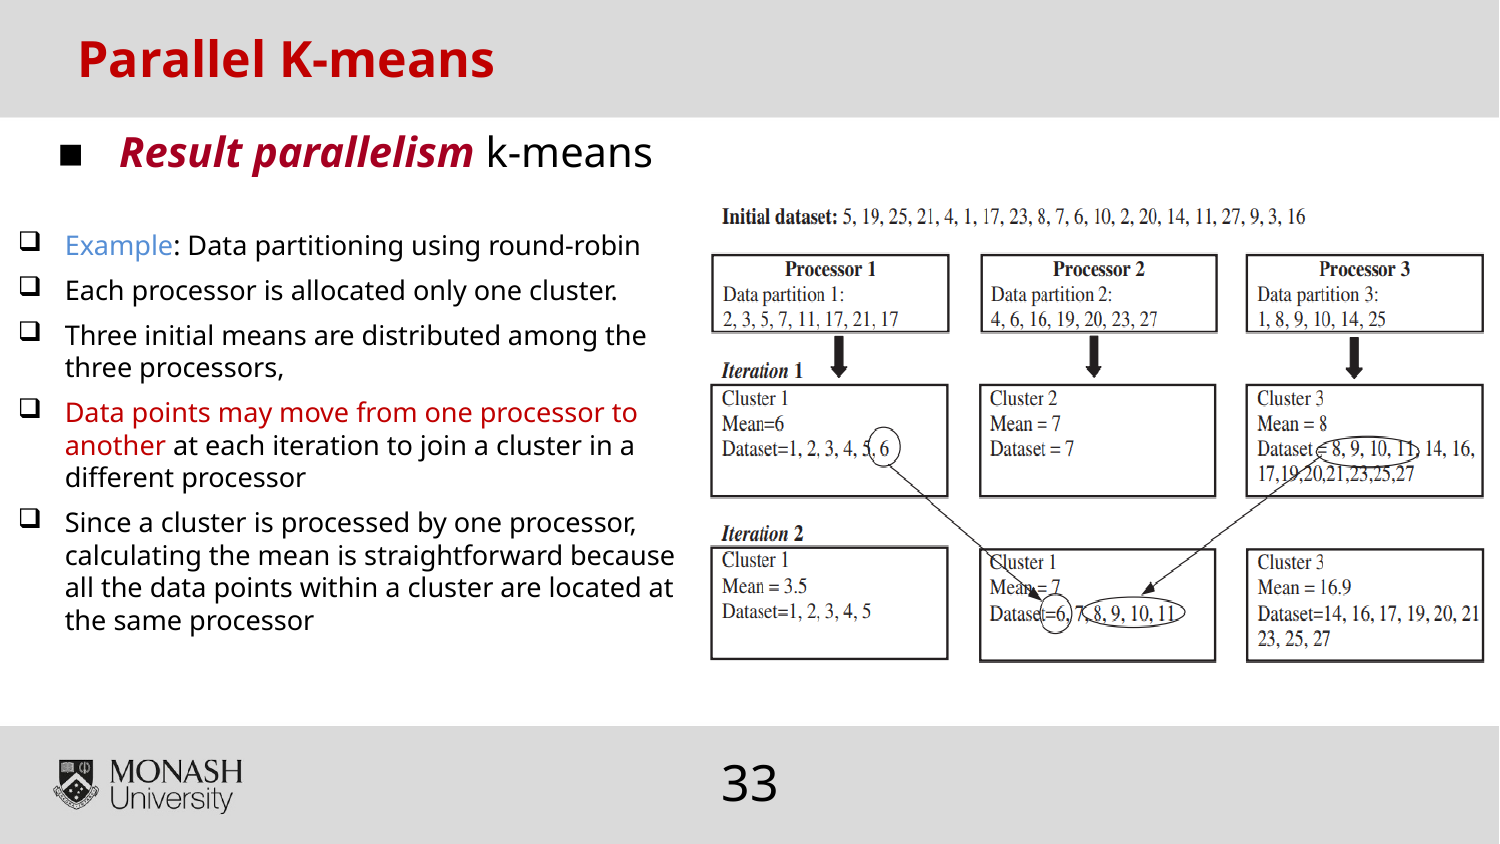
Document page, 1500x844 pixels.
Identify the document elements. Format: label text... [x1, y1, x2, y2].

list Parallel K-means [45, 19, 1464, 97]
list Result parallelism k-means [29, 117, 902, 200]
text_box Example: Data partitioning using round-robin Each processor is allocated only one cluster. Three initial means are distributed among the three processors, Data points may move from one processor to another at each iteration to join a cluster in a different processor Since a cluster is processed by one processor, calculating the mean is straightforward because all the data points within a cluster are located at the same processor [3, 221, 707, 779]
picture [0, 0, 1499, 844]
